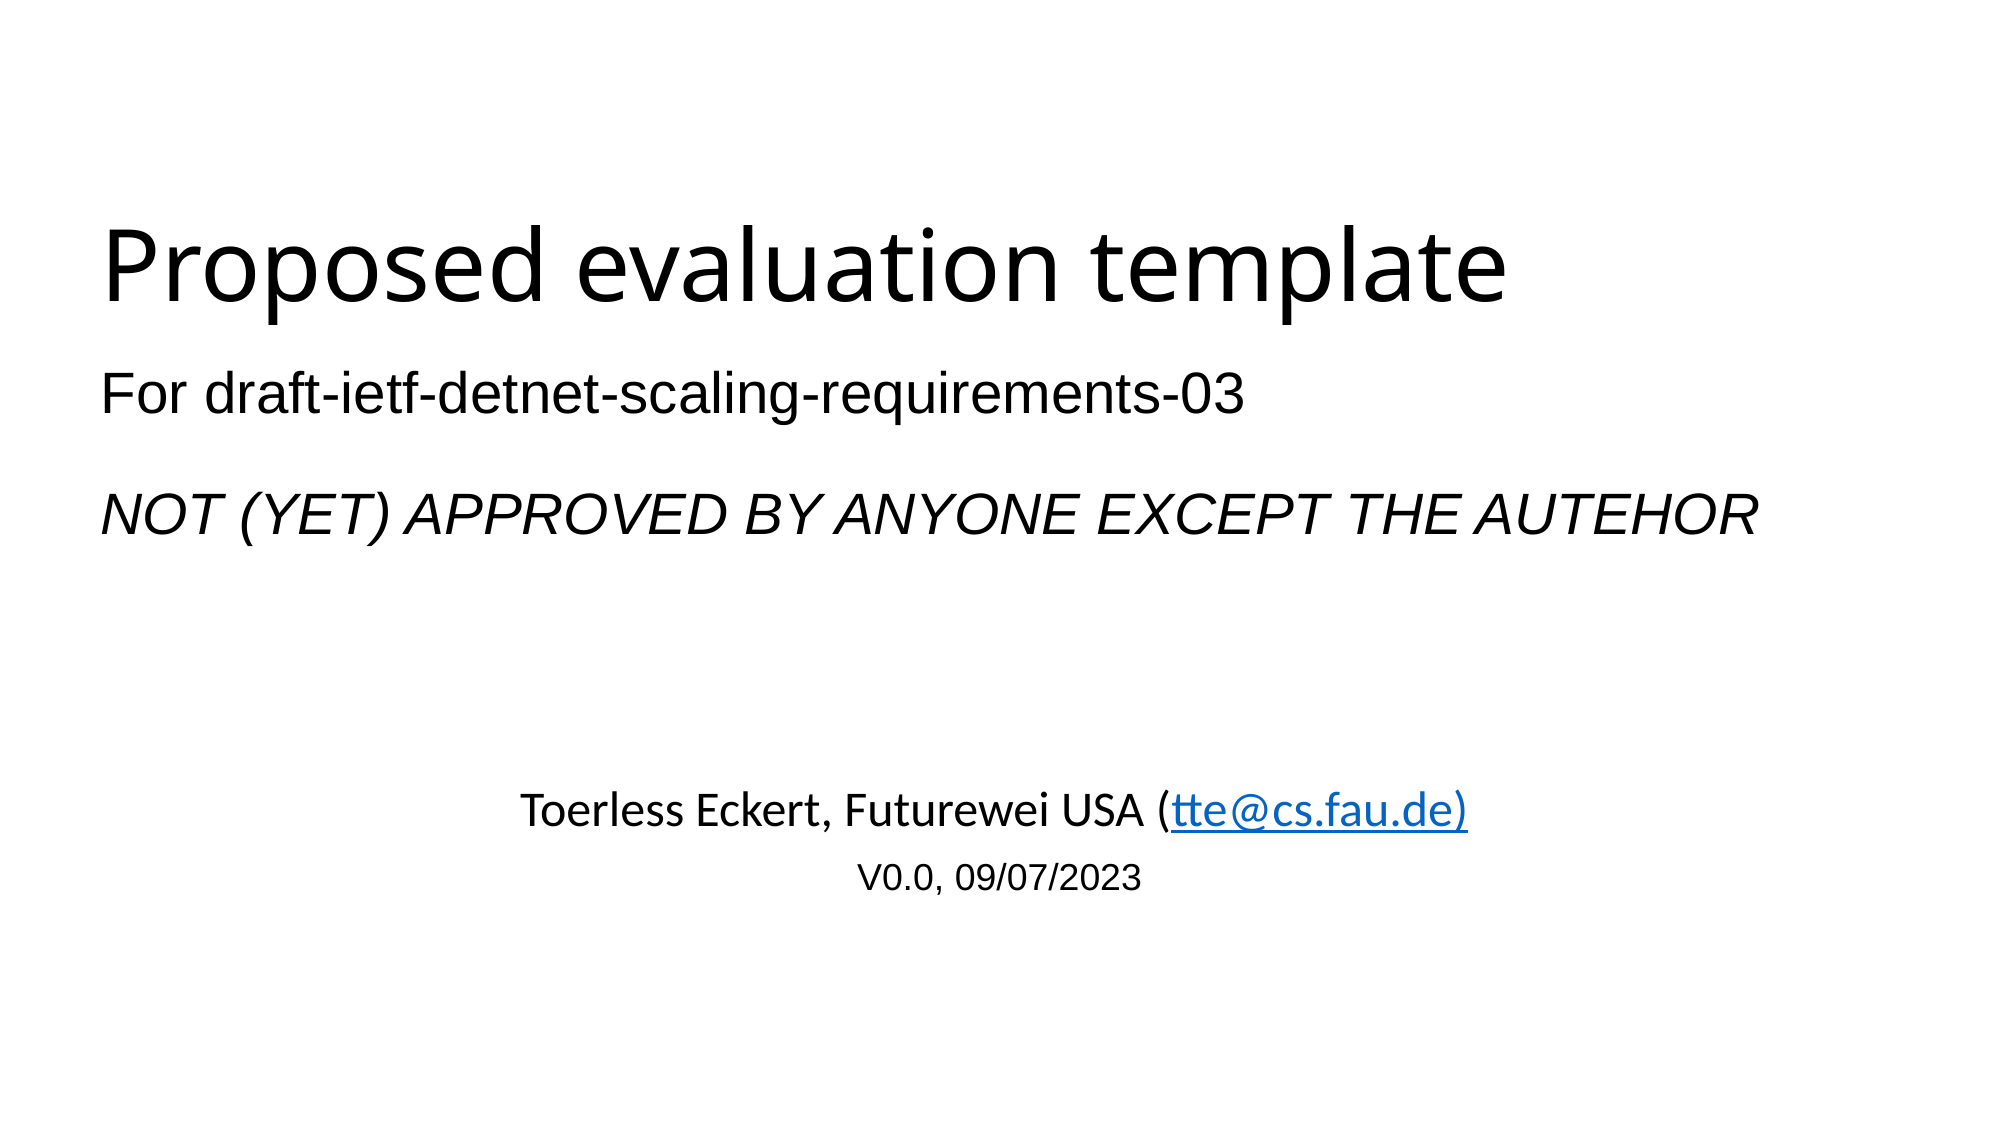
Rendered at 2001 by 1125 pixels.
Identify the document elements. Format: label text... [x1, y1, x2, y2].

text_box Proposed evaluation template For draft-ietf-detnet-scaling-requirements-03 NOT (YET) APPROVED BY ANYONE EXCEPT THE AUTEHOR [86, 60, 1984, 636]
text_box Toerless Eckert, Futurewei USA (tte@cs.fau.de) V0.0, 09/07/2023 [249, 775, 1750, 1074]
